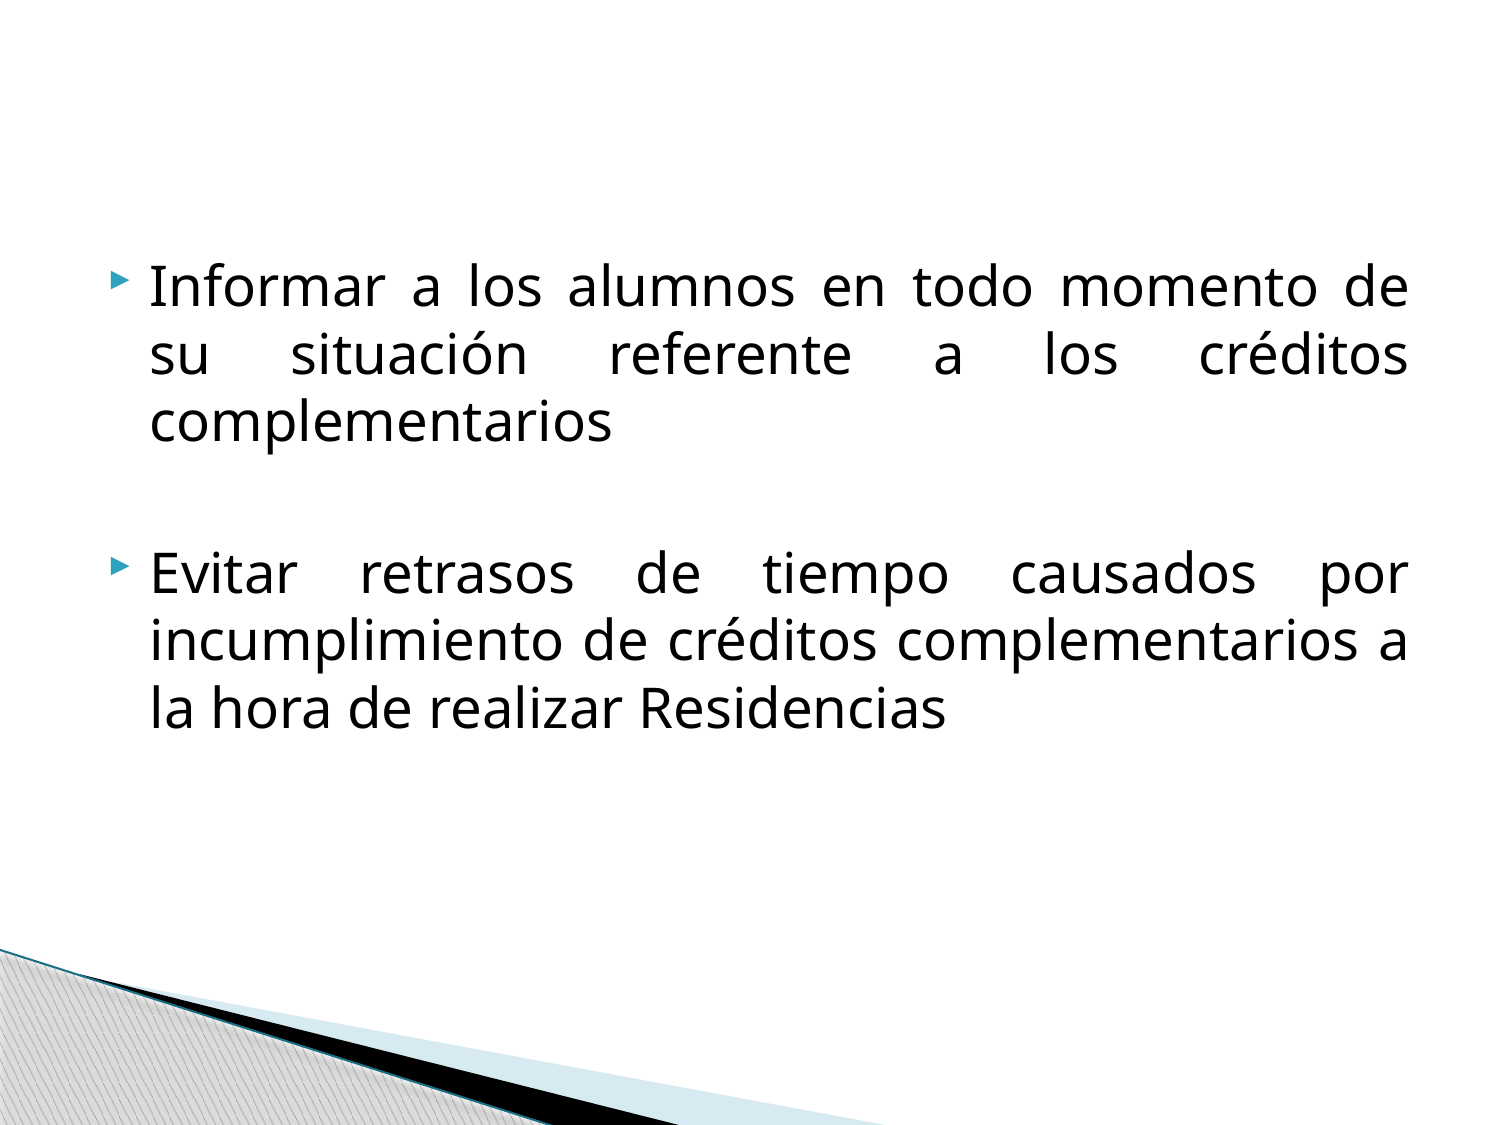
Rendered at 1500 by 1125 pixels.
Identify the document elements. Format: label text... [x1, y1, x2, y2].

list Informar a los alumnos en todo momento de su situación referente a los créditos complementarios Evitar retrasos de tiempo causados por incumplimiento de créditos complementarios a la hora de realizar Residencias [75, 243, 1425, 986]
